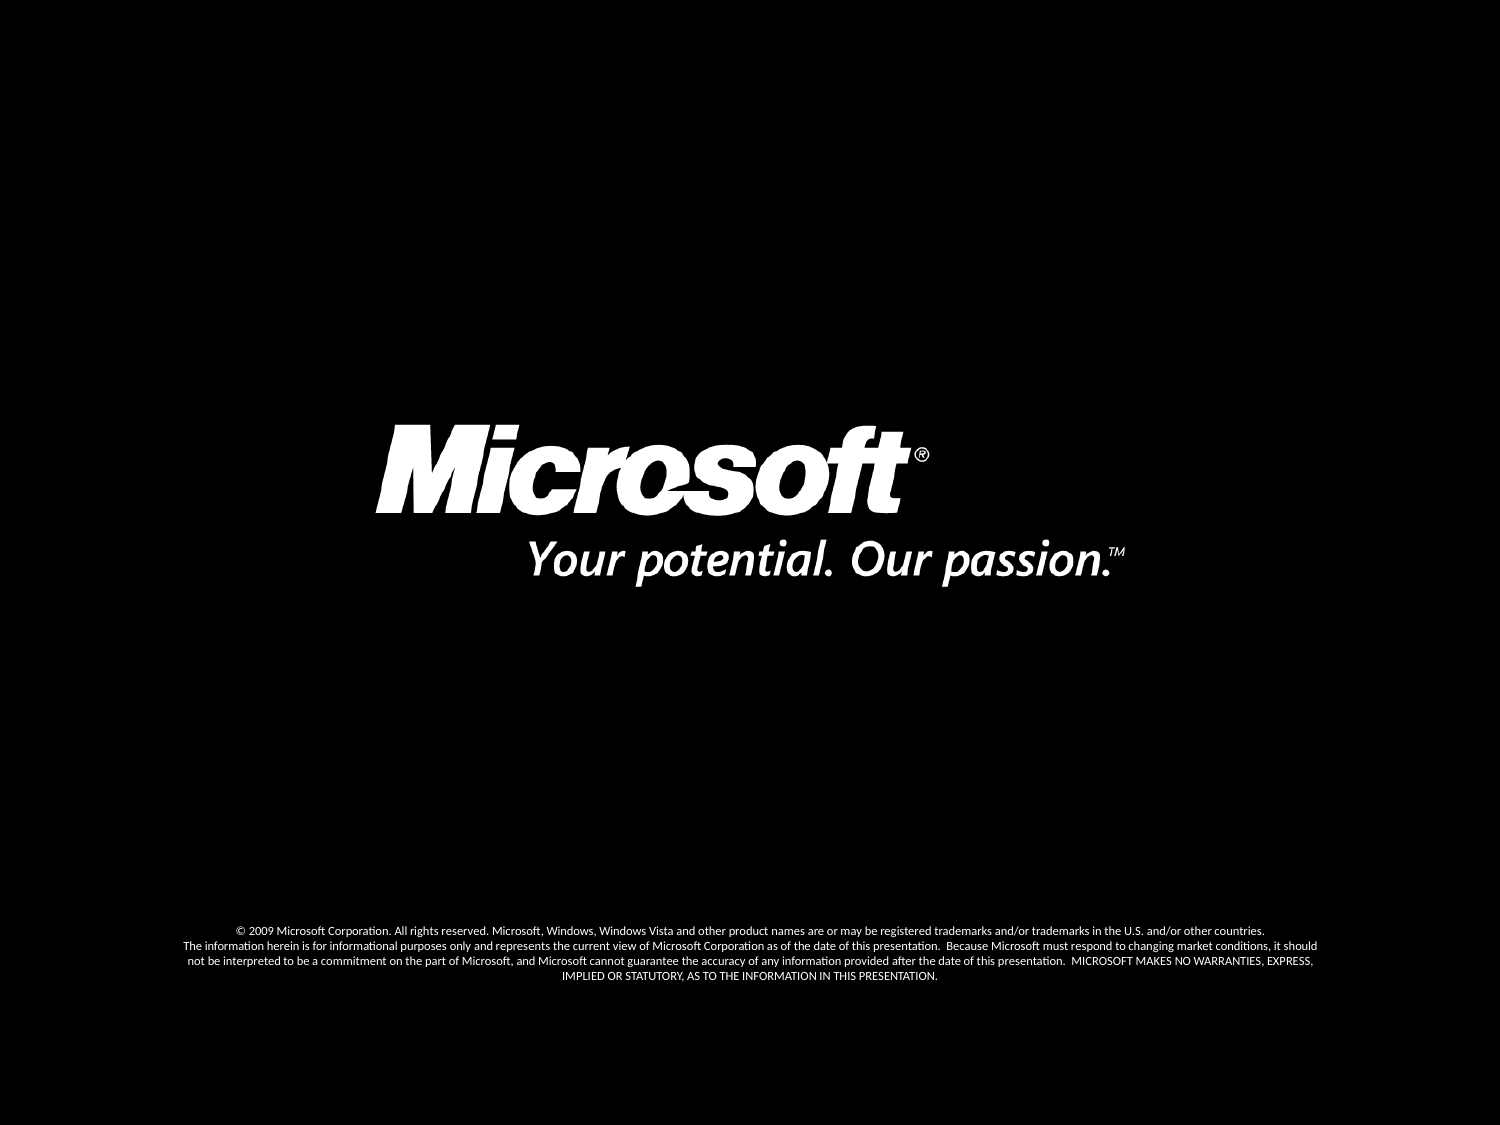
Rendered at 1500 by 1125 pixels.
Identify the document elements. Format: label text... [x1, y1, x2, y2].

picture [374, 424, 1126, 587]
text_box © 2009 Microsoft Corporation. All rights reserved. Microsoft, Windows, Windows Vista and other product names are or may be registered trademarks and/or trademarks in the U.S. and/or other countries. The information herein is for informational purposes only and represents the current view of Microsoft Corporation as of the date of this presentation. Because Microsoft must respond to changing market conditions, it should not be interpreted to be a commitment on the part of Microsoft, and Microsoft cannot guarantee the accuracy of any information provided after the date of this presentation. MICROSOFT MAKES NO WARRANTIES, EXPRESS, IMPLIED OR STATUTORY, AS TO THE INFORMATION IN THIS PRESENTATION. [158, 915, 1342, 991]
